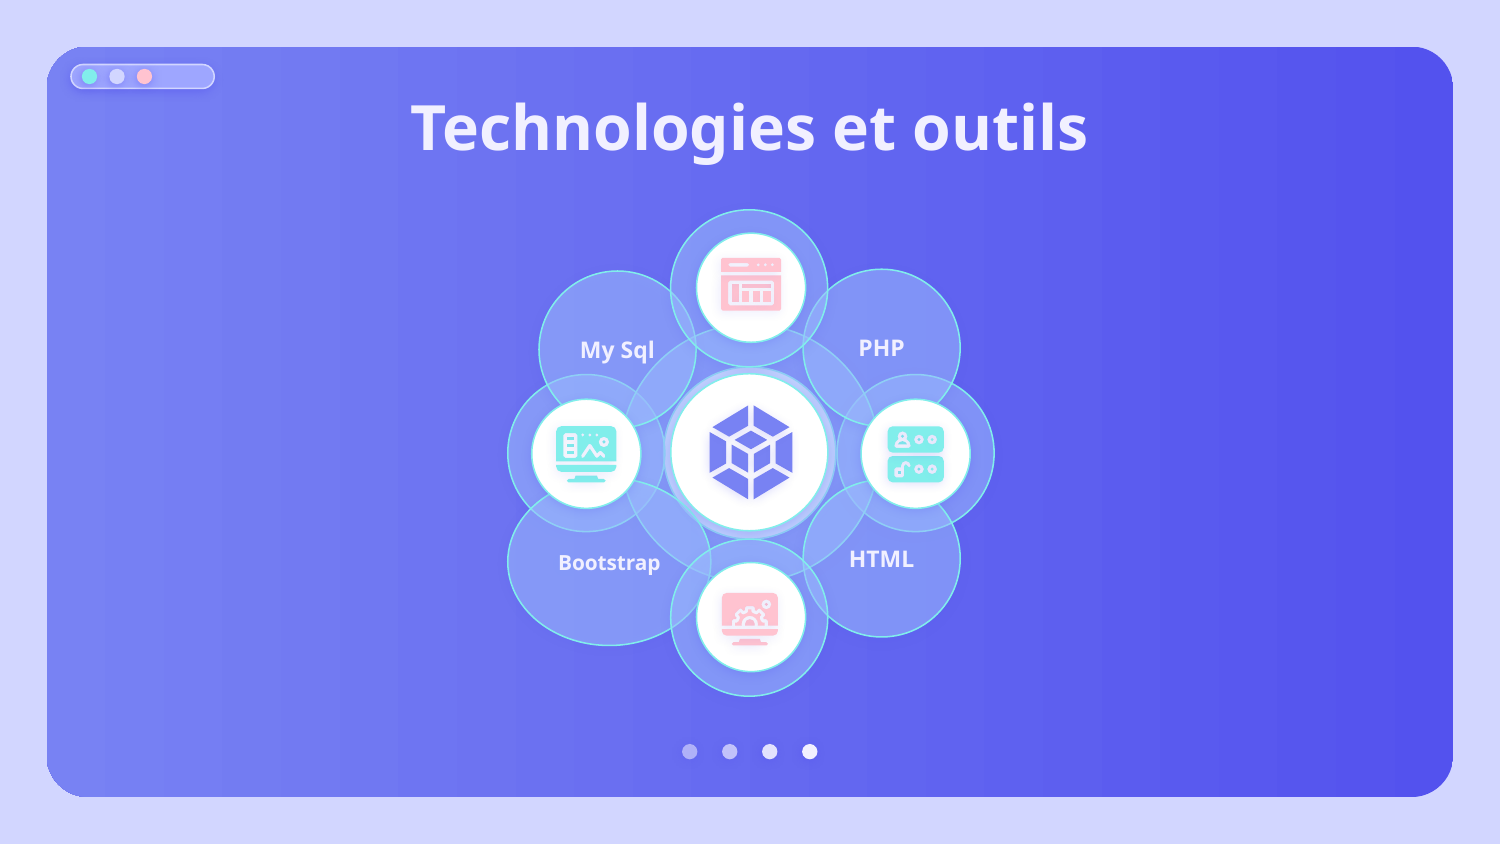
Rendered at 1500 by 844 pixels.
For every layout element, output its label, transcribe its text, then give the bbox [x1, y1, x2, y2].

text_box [507, 209, 995, 697]
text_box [720, 257, 782, 311]
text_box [887, 426, 945, 483]
title Technologies et outils [118, 72, 1382, 167]
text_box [709, 405, 793, 500]
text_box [721, 592, 779, 646]
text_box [555, 425, 617, 483]
